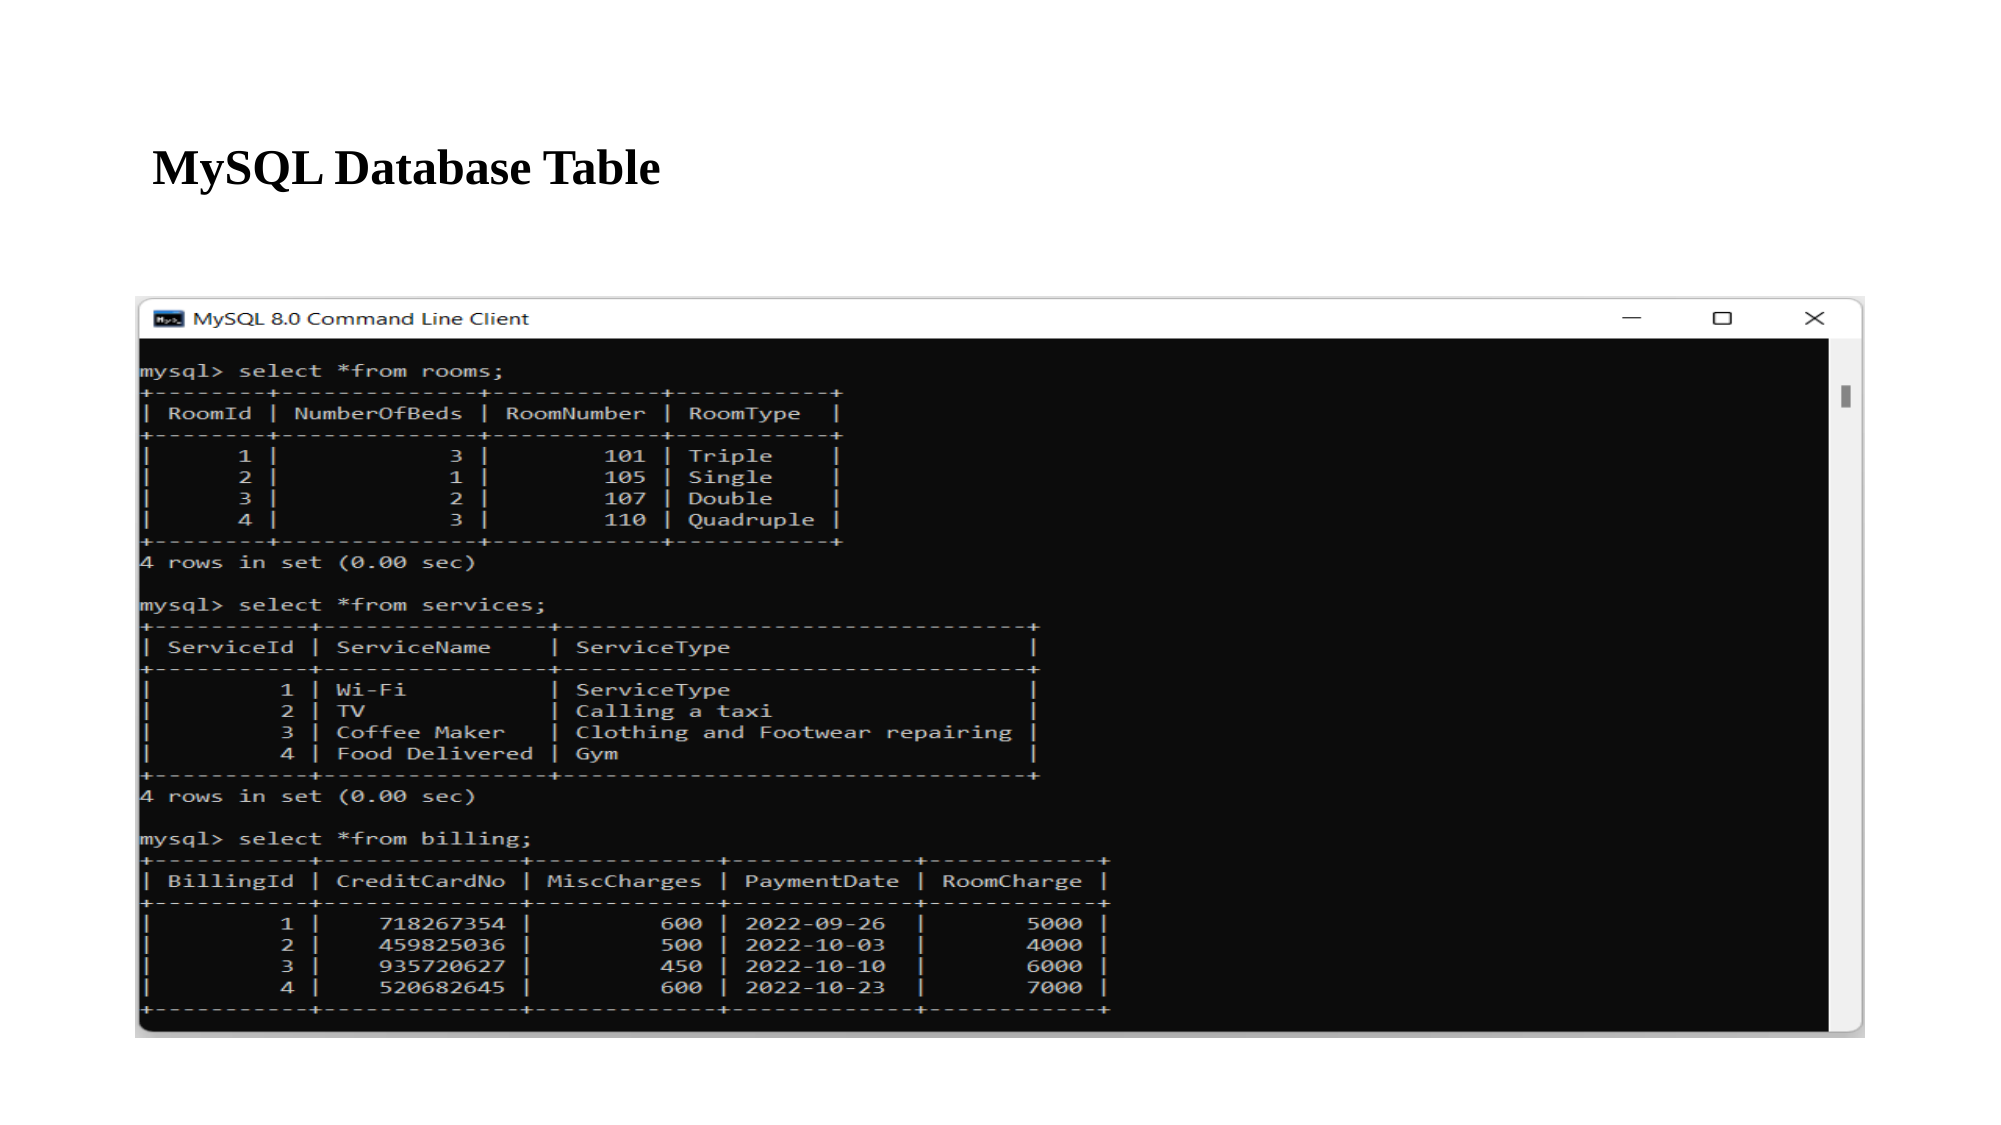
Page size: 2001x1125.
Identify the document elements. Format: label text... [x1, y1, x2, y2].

picture [135, 296, 1865, 1038]
title MySQL Database Table [137, 59, 1863, 278]
